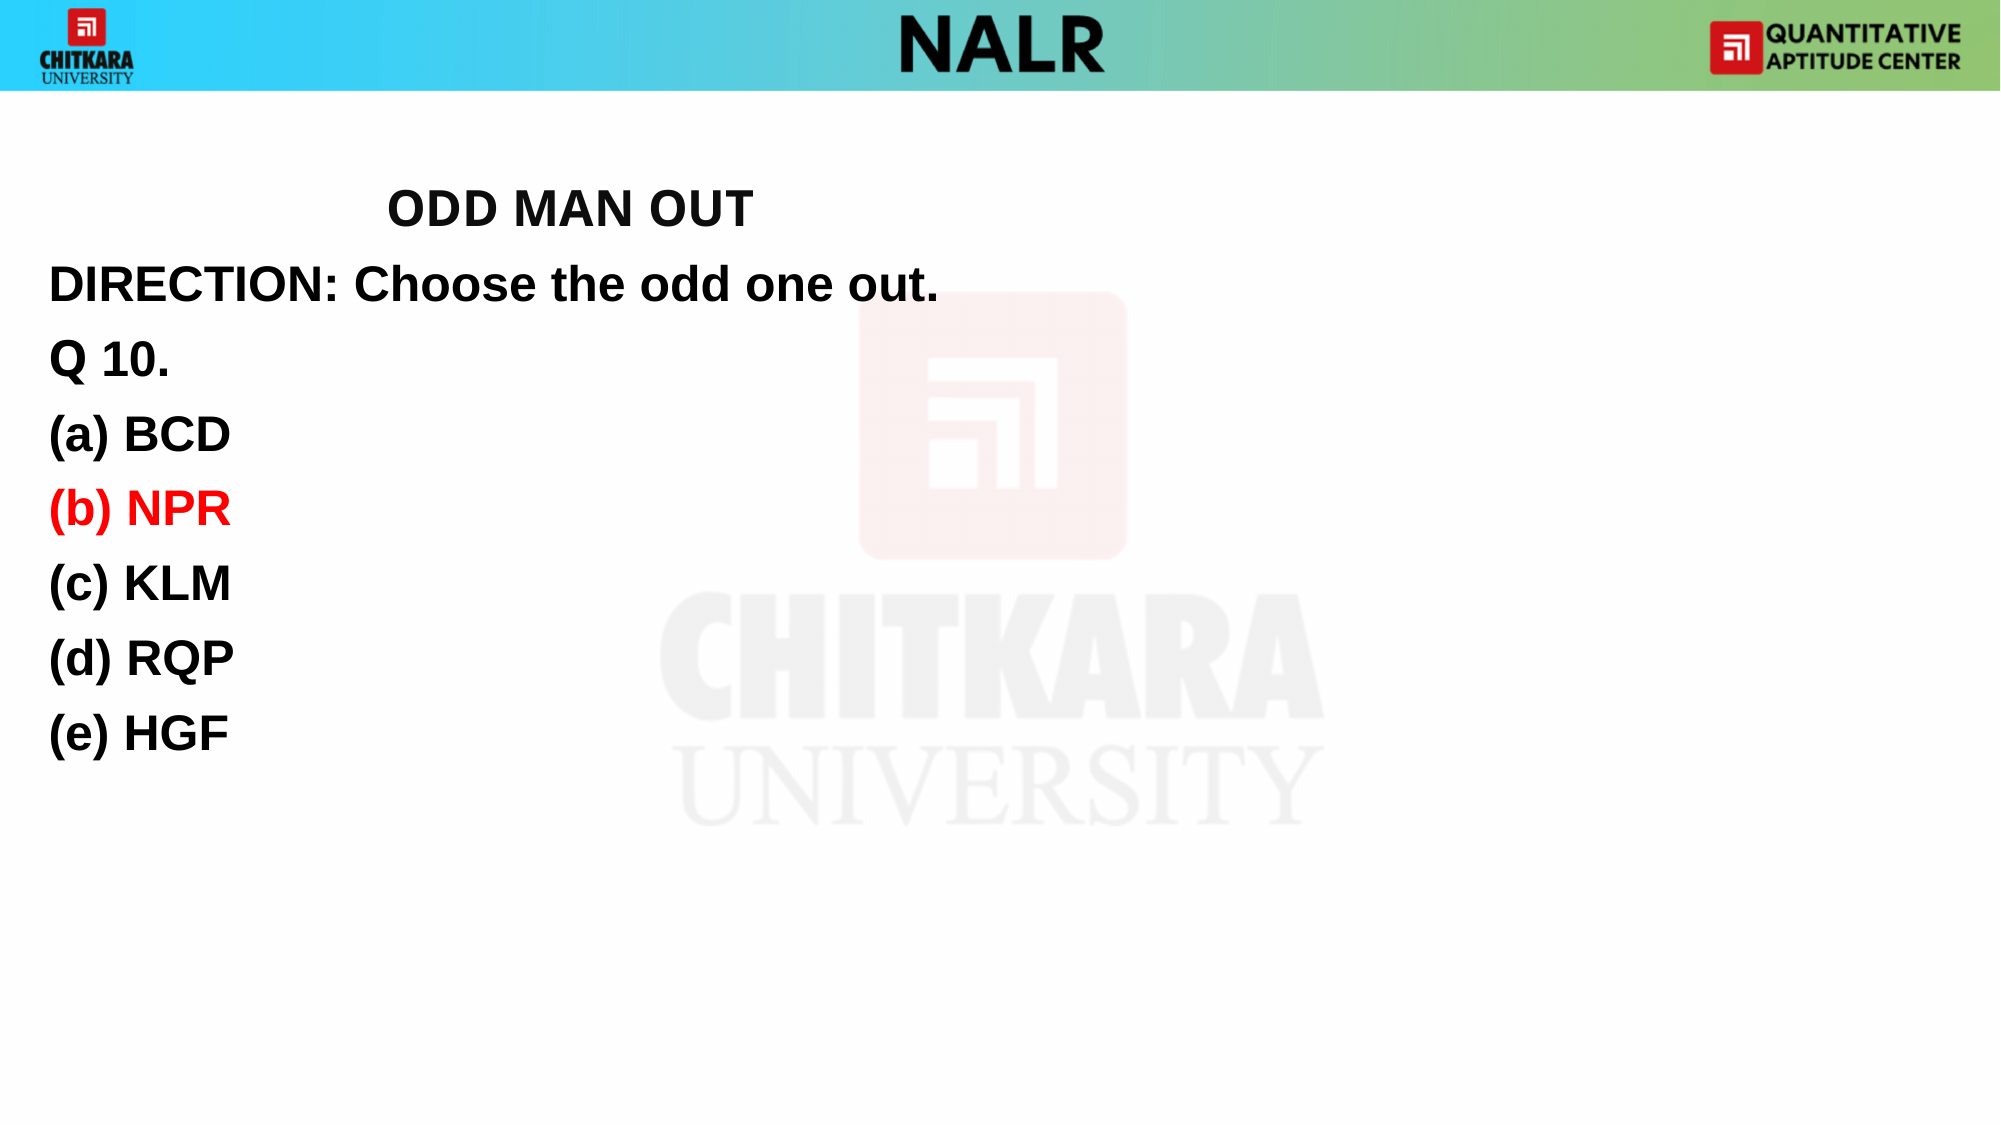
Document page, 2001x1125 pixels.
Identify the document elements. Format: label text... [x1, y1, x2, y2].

title [41, 31, 1959, 142]
list ODD MAN OUT DIRECTION: Choose the odd one out. Q 10. BCD (b) NPR (c) KLM (d) RQP (e) HGF [33, 175, 1959, 1053]
picture [0, 0, 2001, 1125]
